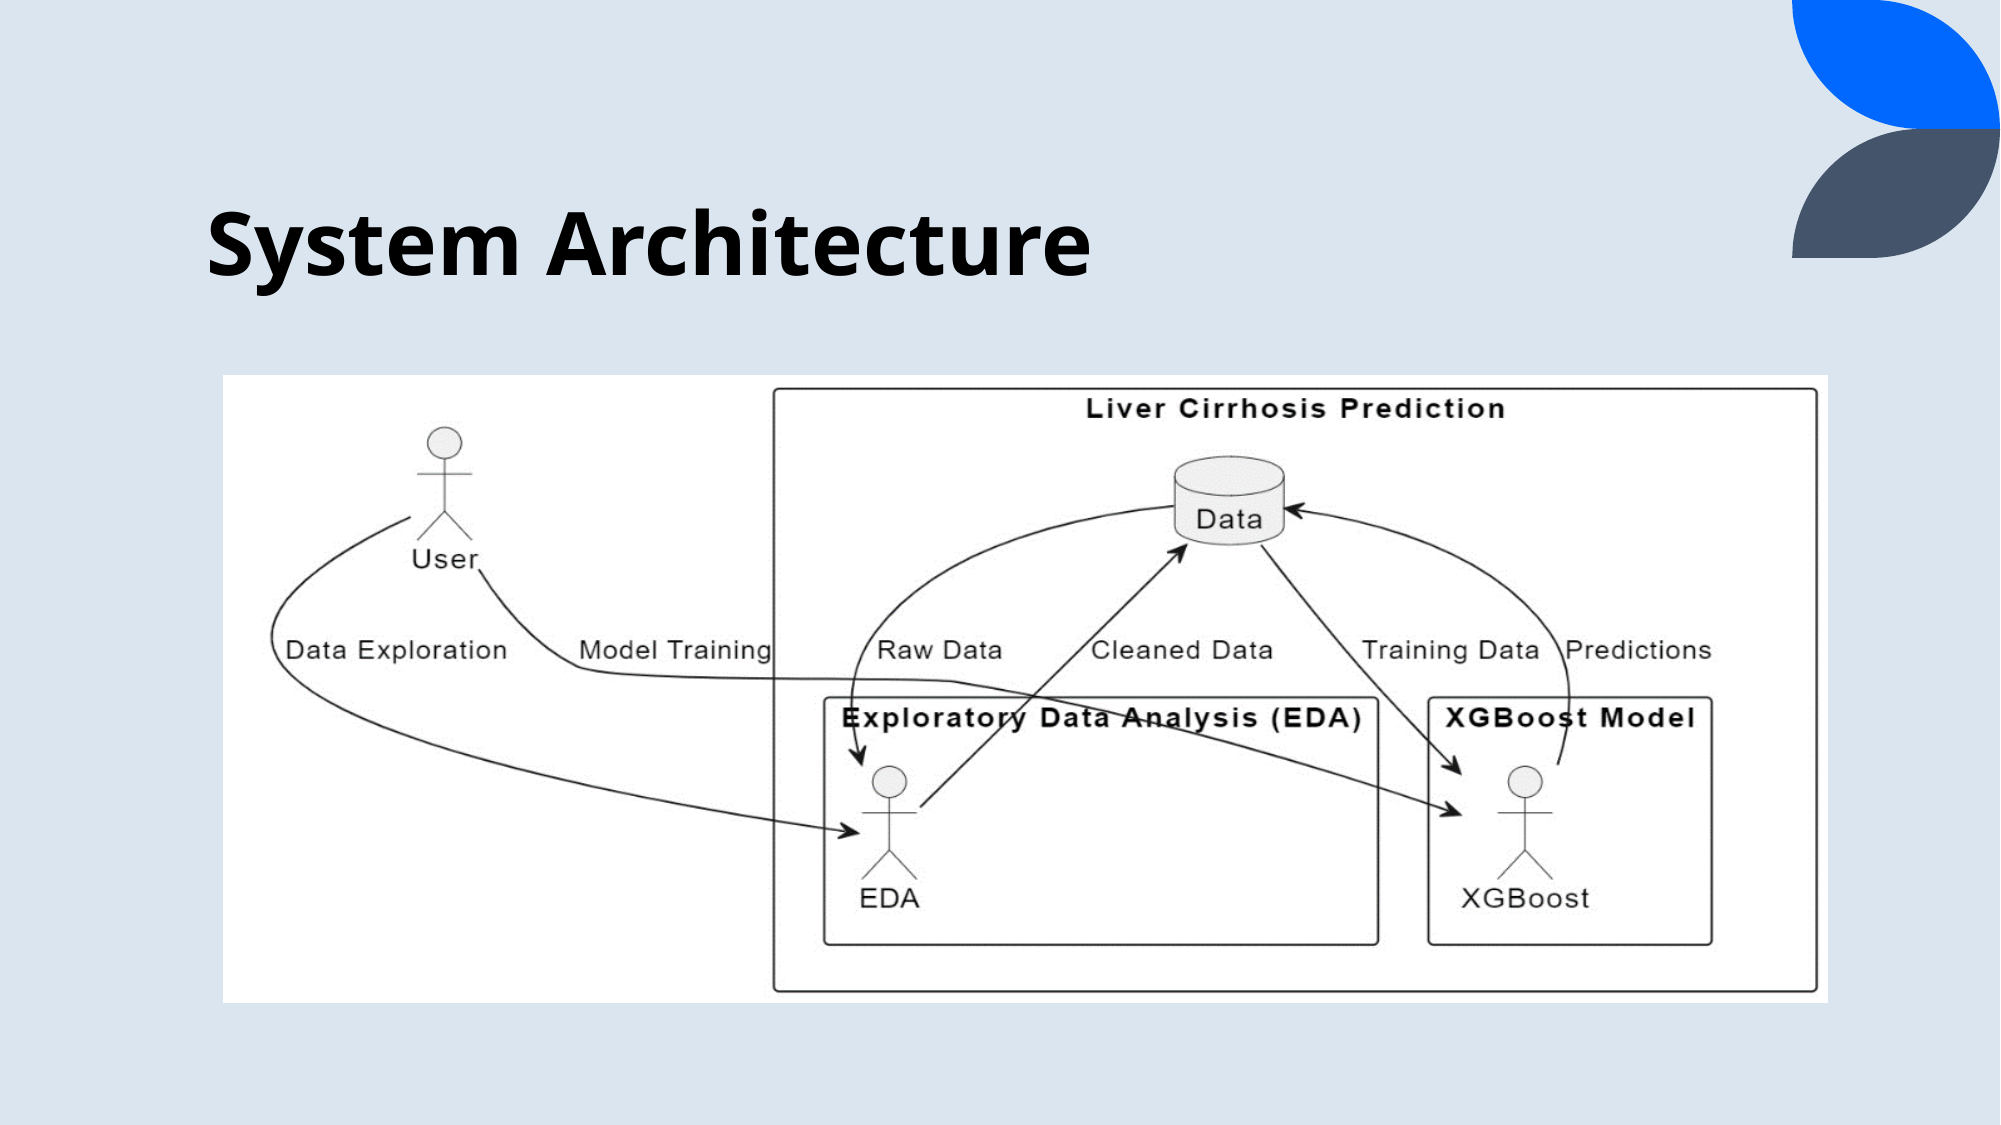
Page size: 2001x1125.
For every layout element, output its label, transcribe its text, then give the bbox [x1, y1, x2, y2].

title System Architecture [191, 75, 1782, 300]
picture [223, 375, 1828, 1003]
